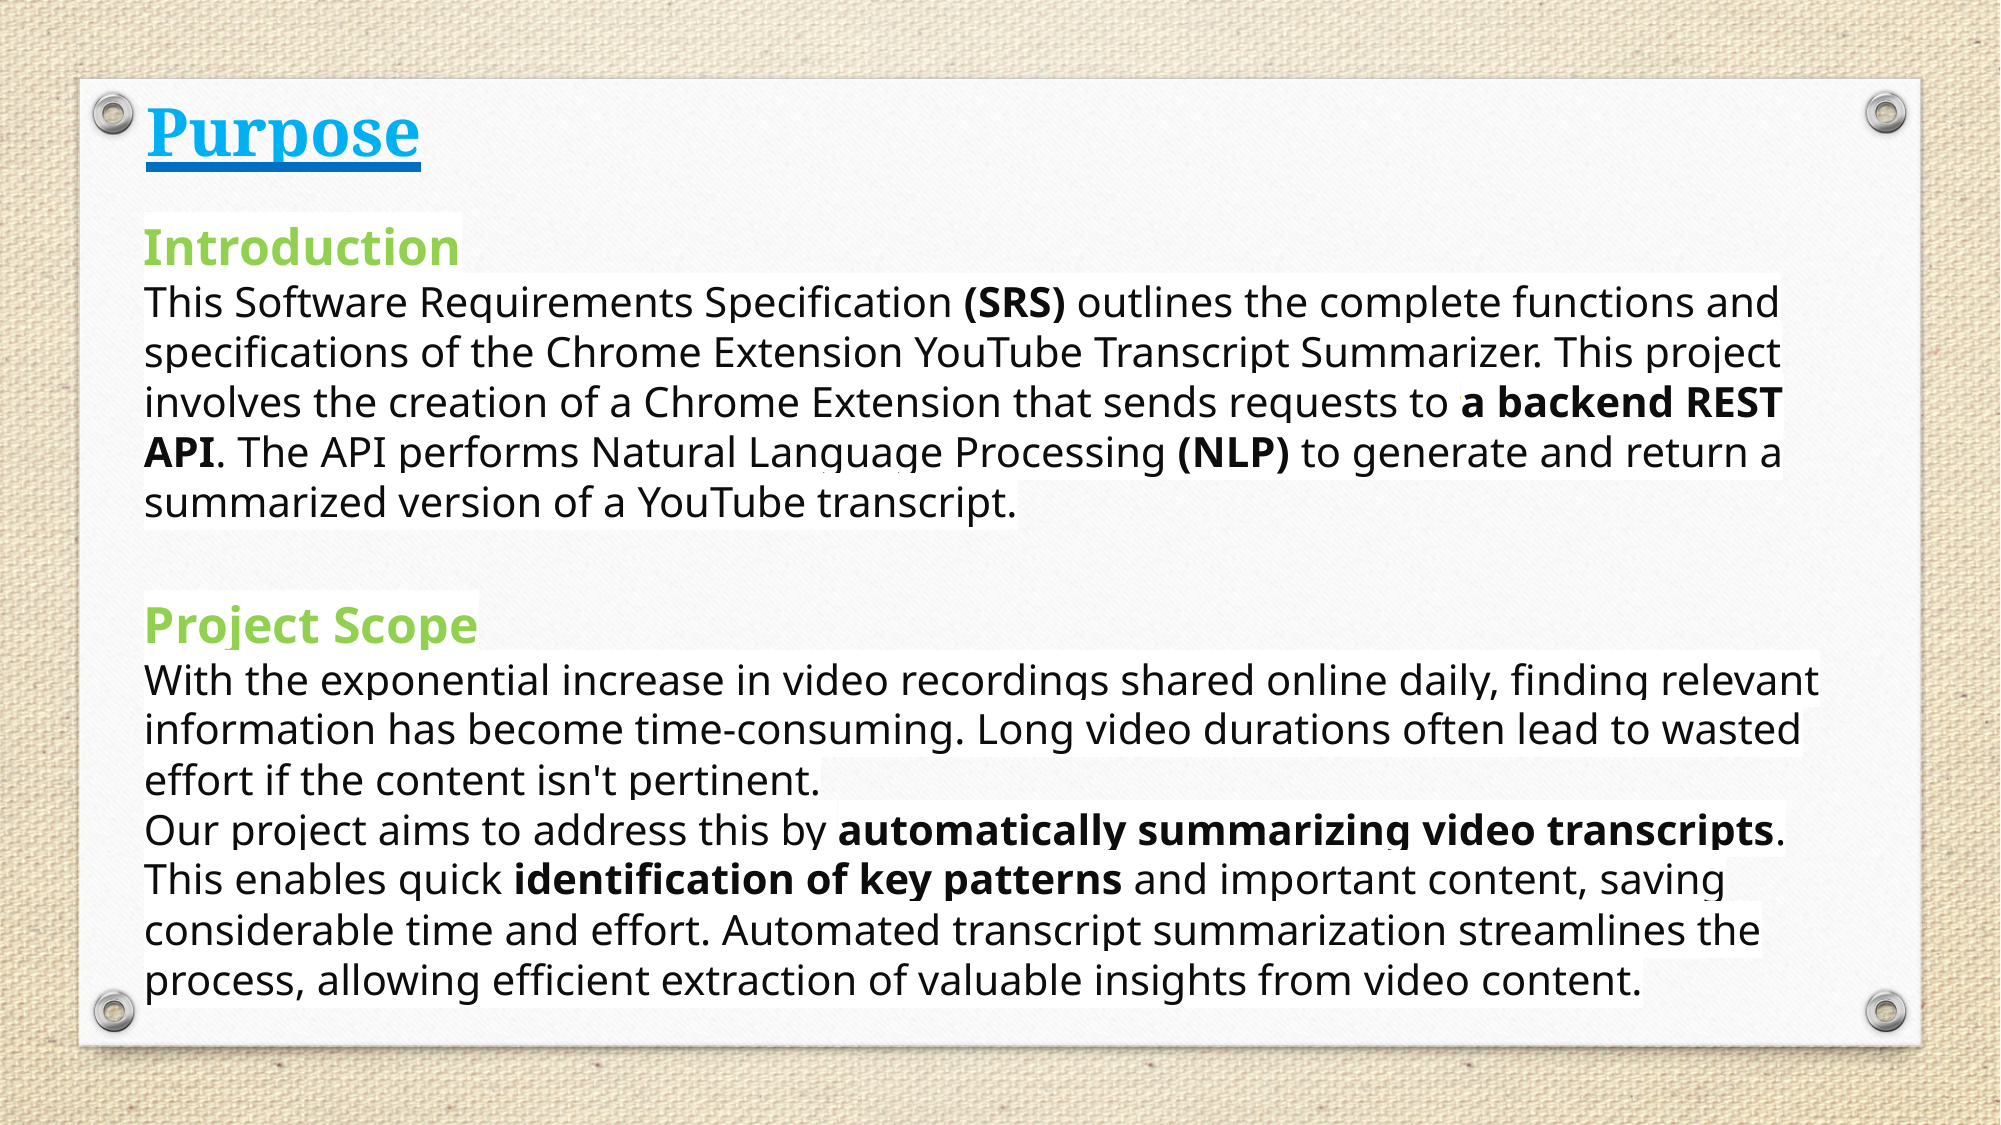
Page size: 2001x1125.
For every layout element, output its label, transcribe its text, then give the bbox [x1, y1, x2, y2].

text_box Introduction This Software Requirements Specification (SRS) outlines the complete functions and specifications of the Chrome Extension YouTube Transcript Summarizer. This project involves the creation of a Chrome Extension that sends requests to a backend REST API. The API performs Natural Language Processing (NLP) to generate and return a summarized version of a YouTube transcript. Project Scope With the exponential increase in video recordings shared online daily, finding relevant information has become time-consuming. Long video durations often lead to wasted effort if the content isn't pertinent. Our project aims to address this by automatically summarizing video transcripts. This enables quick identification of key patterns and important content, saving considerable time and effort. Automated transcript summarization streamlines the process, allowing efficient extraction of valuable insights from video content. [144, 187, 1856, 1004]
title Purpose [144, 33, 532, 187]
picture [0, 0, 2001, 1125]
